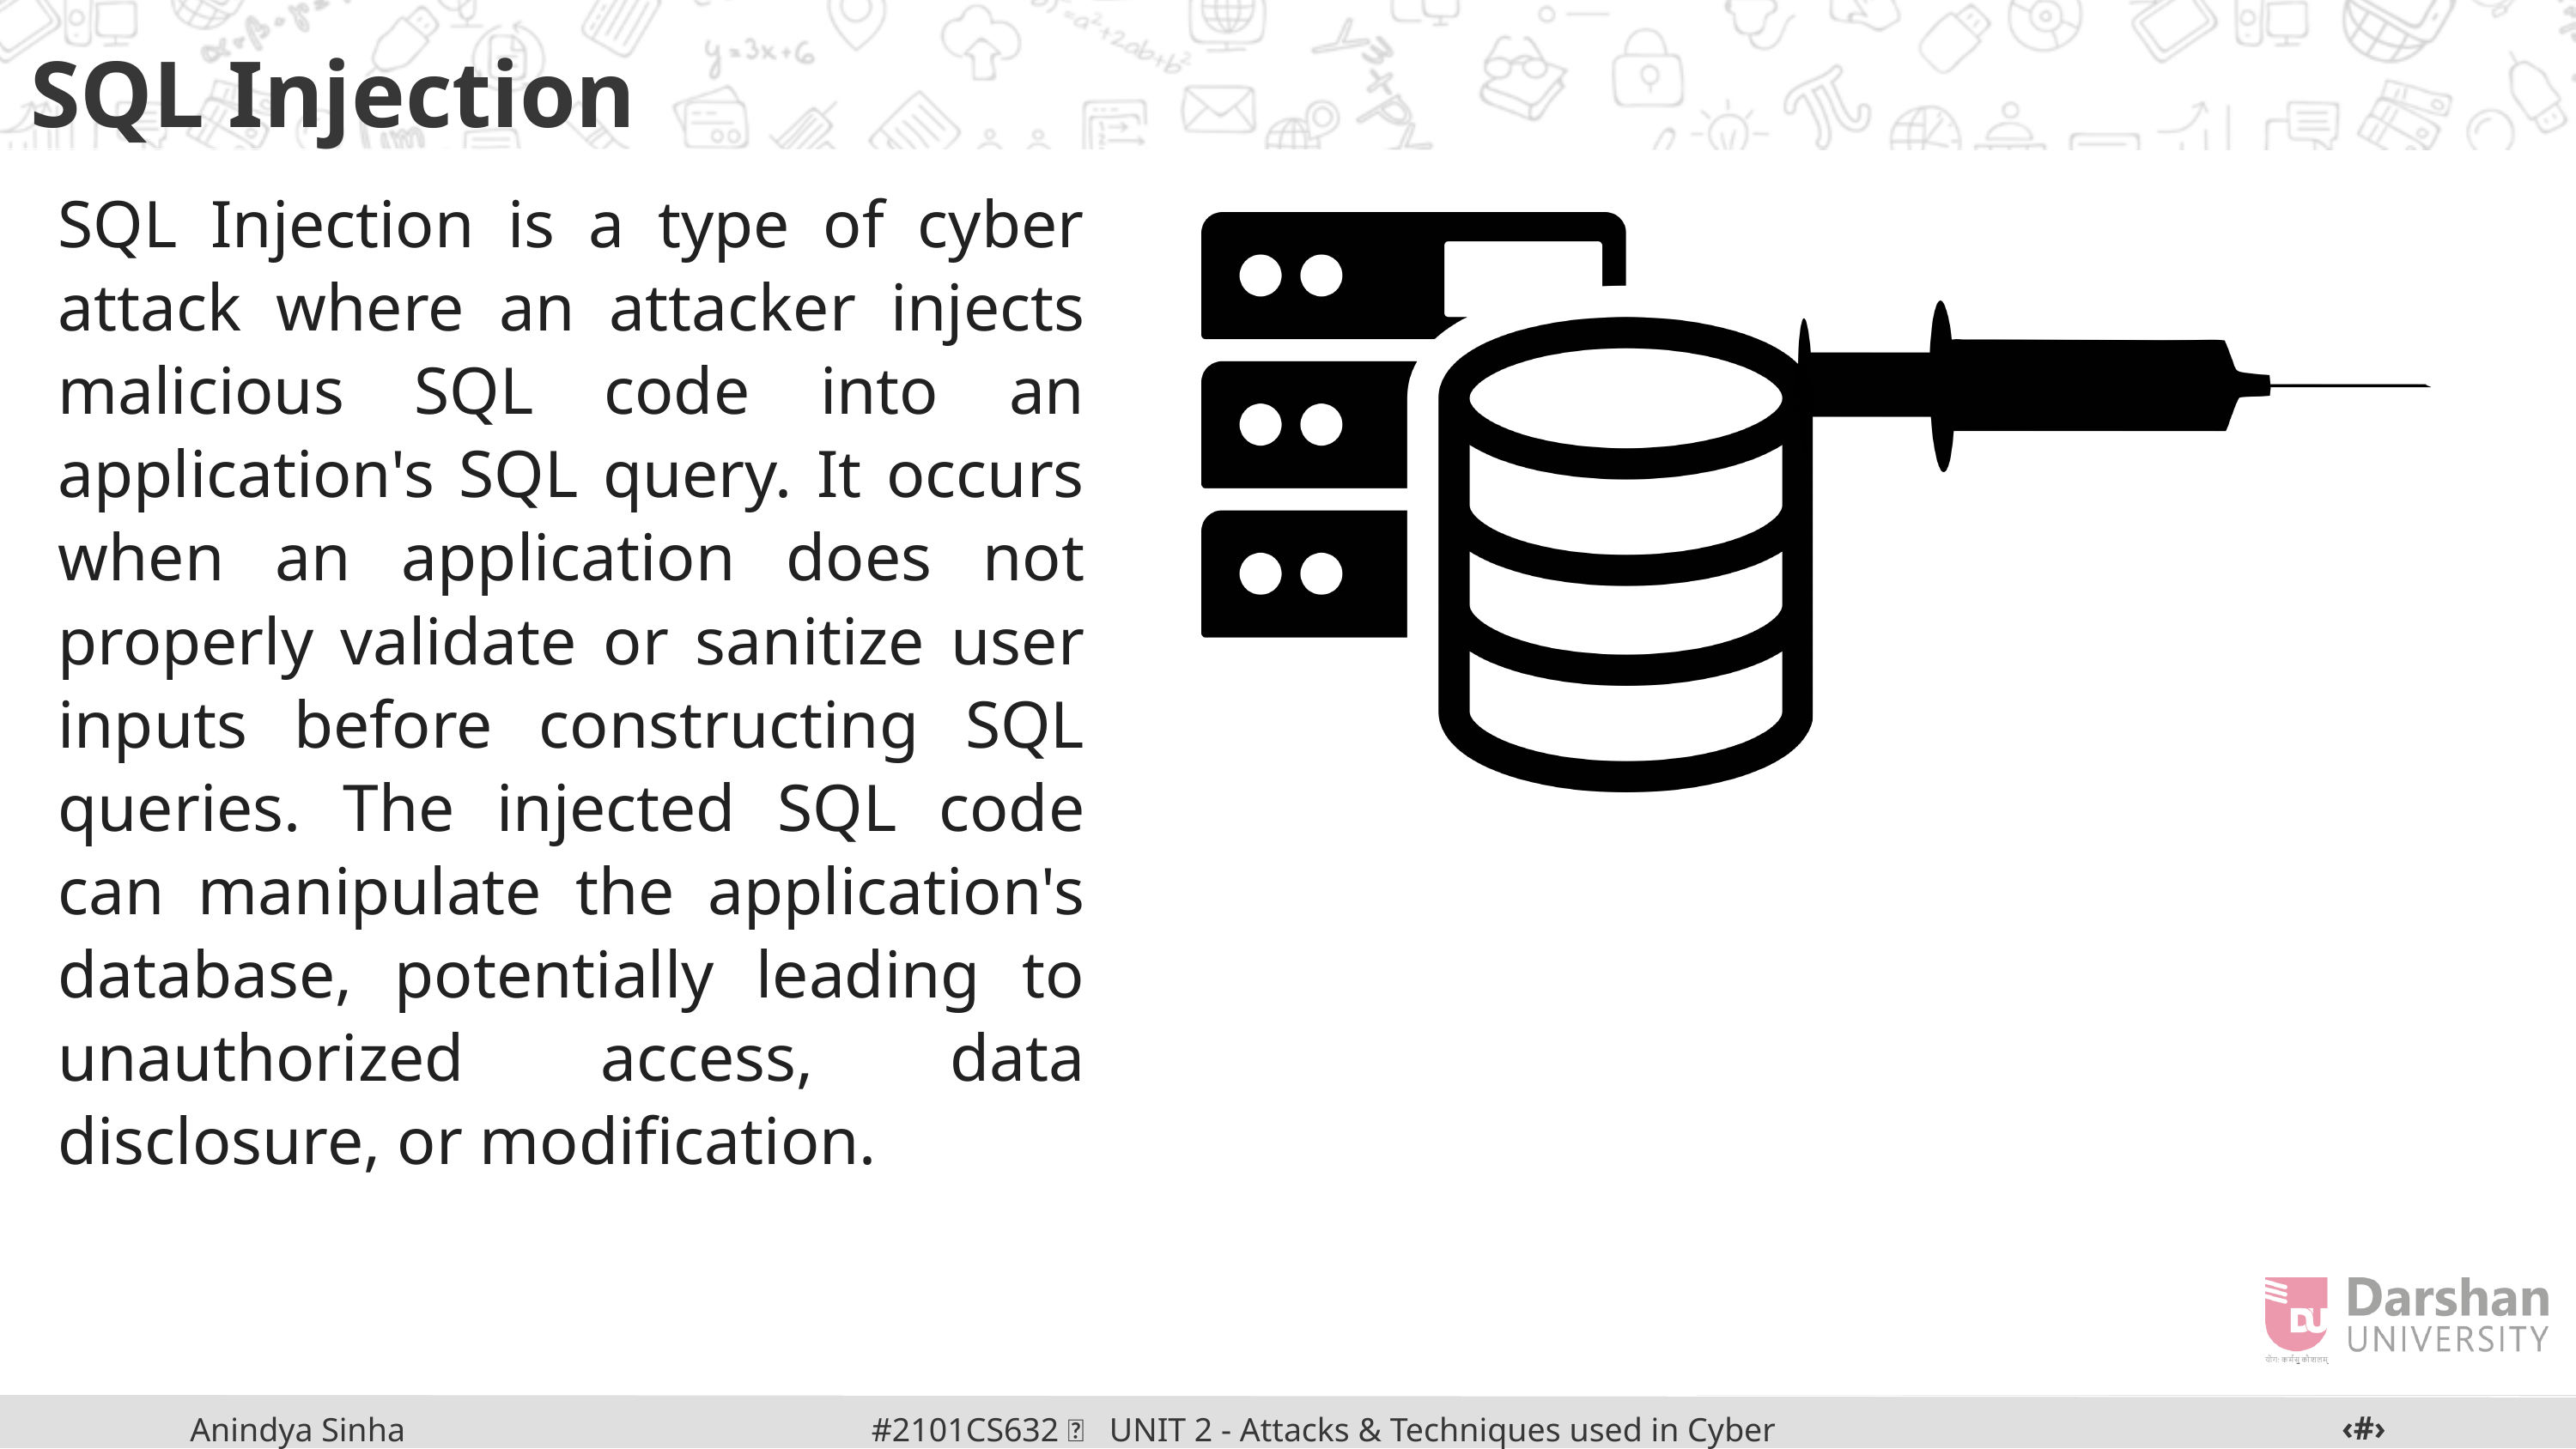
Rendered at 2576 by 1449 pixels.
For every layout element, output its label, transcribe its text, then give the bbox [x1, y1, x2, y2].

text_box [2265, 1277, 2549, 1364]
text_box [0, 1405, 853, 1449]
text_box [0, 0, 2576, 149]
text_box #2101CS632  UNIT 2 - Attacks & Techniques used in Cyber Crime [853, 1405, 1795, 1449]
text_box [1201, 212, 1814, 792]
text_box [1795, 1405, 2576, 1449]
text_box ‹#› [1832, 1405, 2386, 1446]
text_box SQL Injection [30, 27, 2546, 146]
text_box [1814, 300, 2432, 472]
text_box Anindya Sinha [190, 1405, 744, 1448]
text_box SQL Injection is a type of cyber attack where an attacker injects malicious SQL code into an application's SQL query. It occurs when an application does not properly validate or sanitize user inputs before constructing SQL queries. The injected SQL code can manipulate the application's database, potentially leading to unauthorized access, data disclosure, or modification. [58, 177, 1085, 1178]
